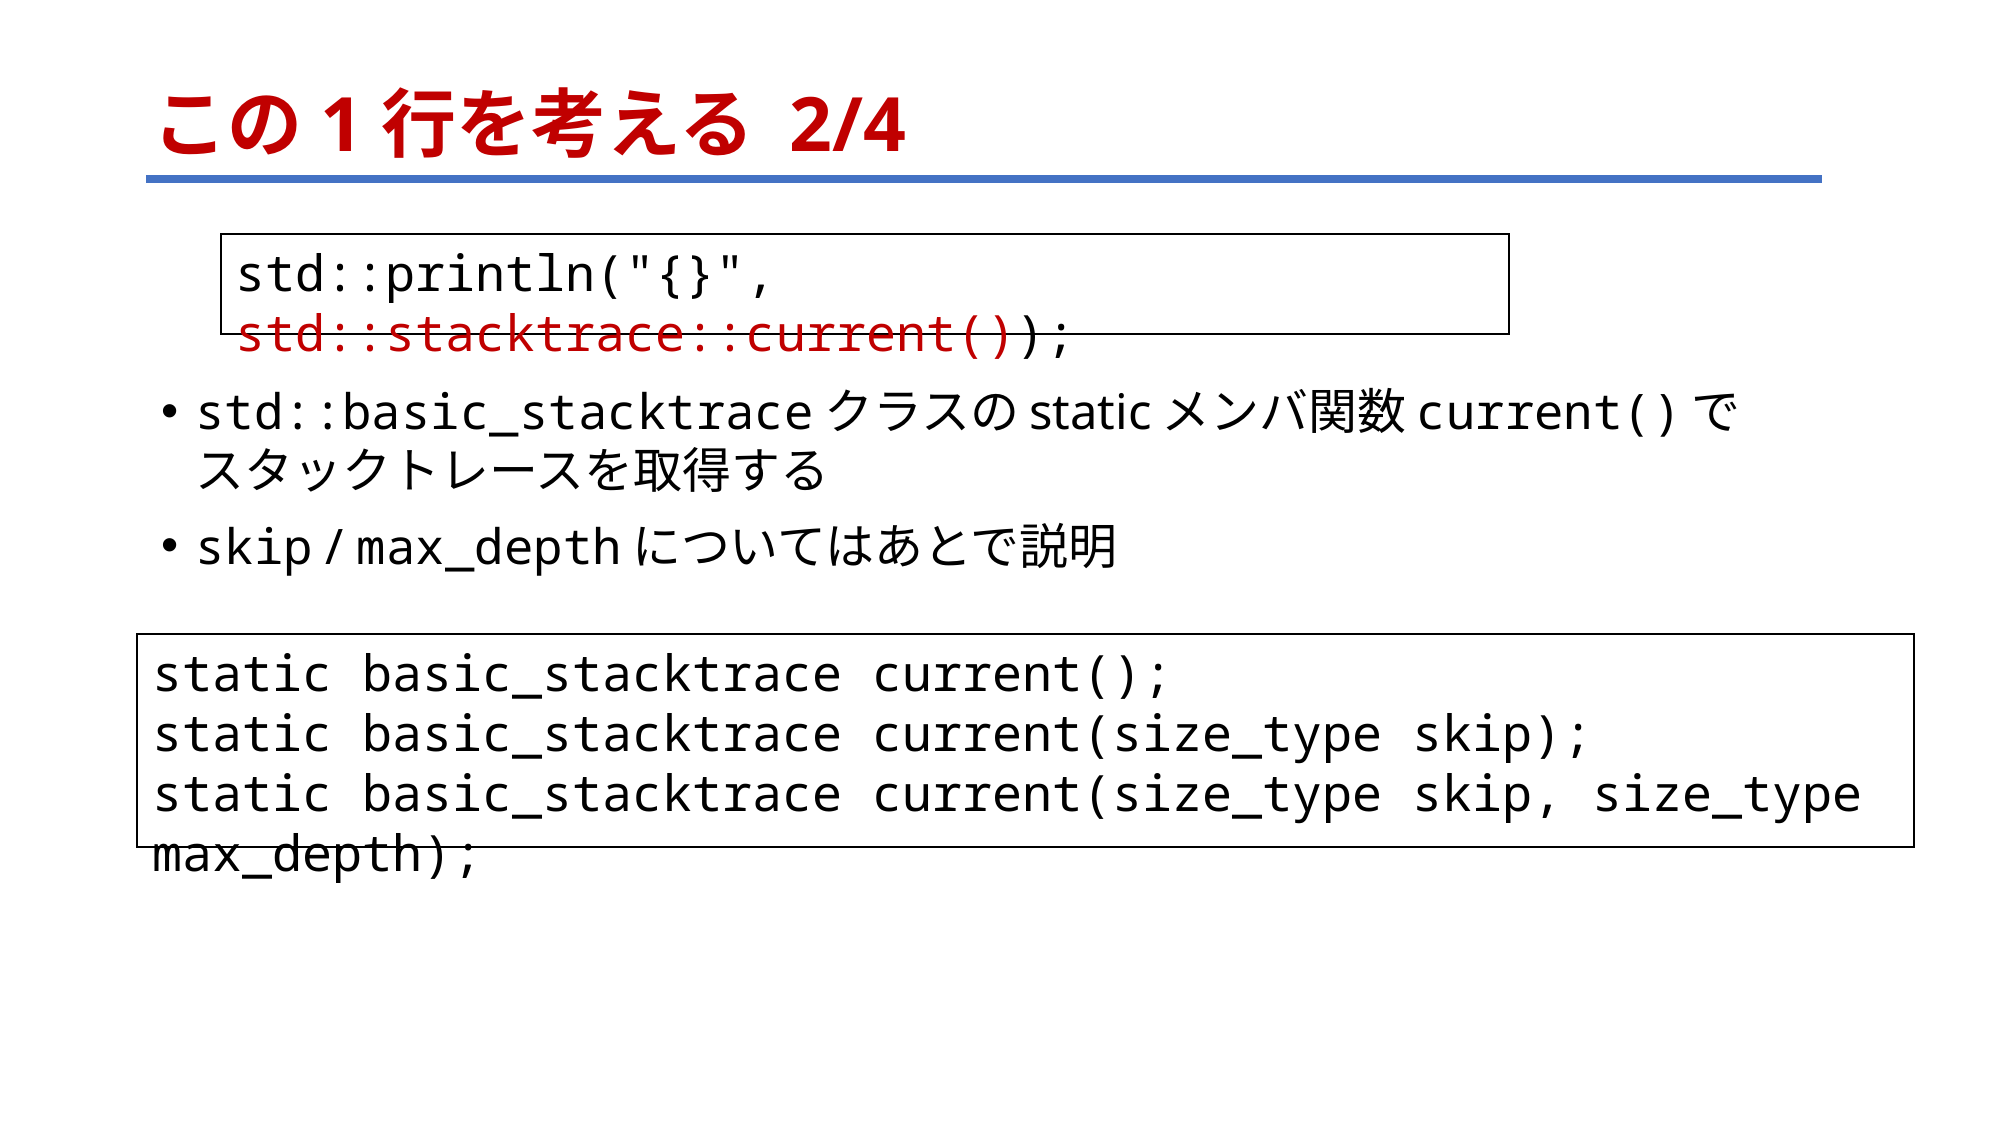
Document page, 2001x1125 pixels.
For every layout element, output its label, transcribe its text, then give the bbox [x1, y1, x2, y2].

title この1行を考える 2/4 [137, 59, 1863, 195]
text_box std::println("{}", std::stacktrace::current()); [220, 233, 1510, 335]
text_box static basic_stacktrace current(); static basic_stacktrace current(size_type skip); static basic_stacktrace current(size_type skip, size_type max_depth); [136, 633, 1915, 848]
text_box std::basic_stacktraceクラスのstaticメンバ関数current()で スタックトレースを取得する skip / max_depthについてはあとで説明 [146, 373, 1872, 587]
